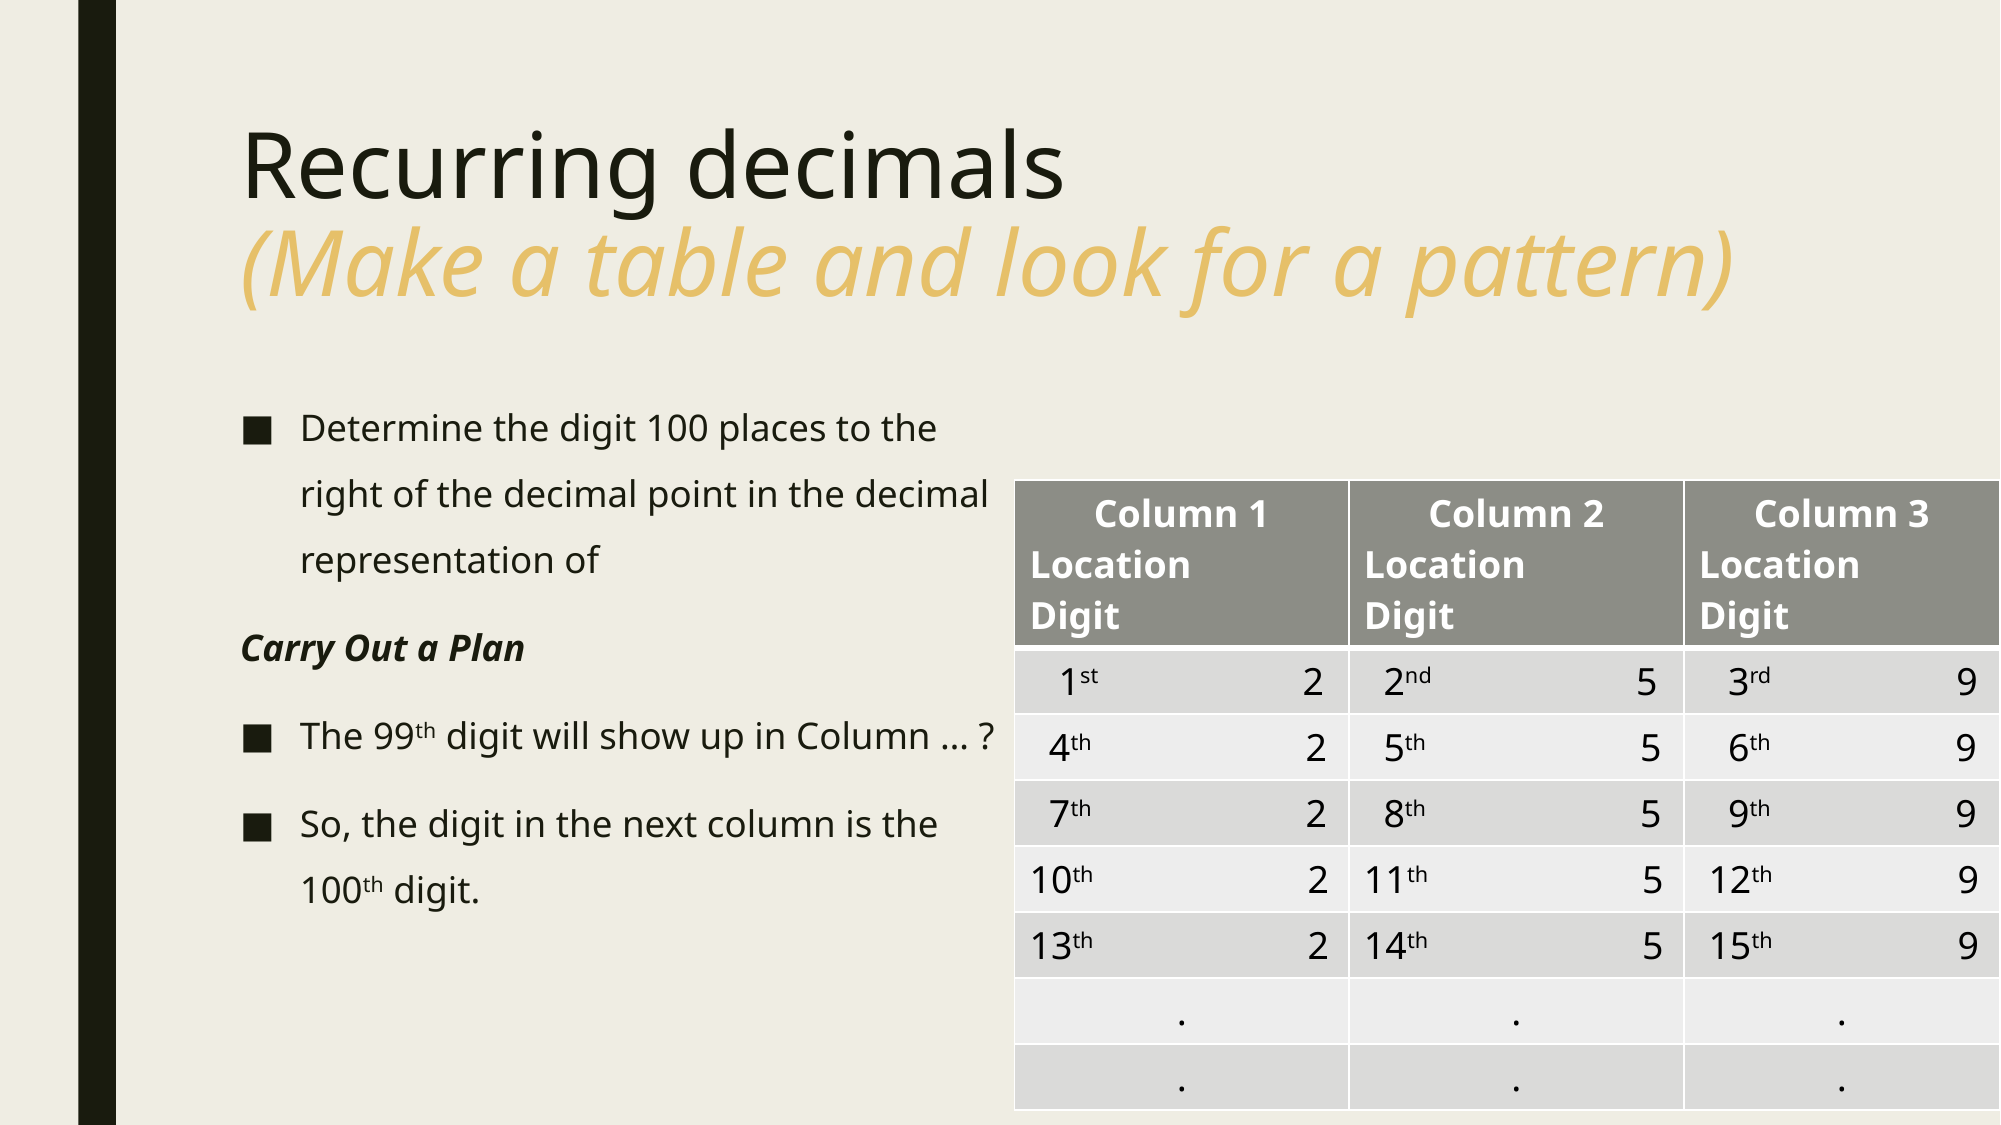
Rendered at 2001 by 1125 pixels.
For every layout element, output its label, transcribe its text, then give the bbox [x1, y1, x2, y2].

table_cell 3rd 9 [1685, 651, 1999, 713]
table_cell 12th 9 [1685, 847, 1999, 911]
table_cell . [1350, 1045, 1683, 1109]
table_cell 8th 5 [1350, 781, 1683, 845]
table_cell 6th 9 [1685, 715, 1999, 779]
table_cell 13th 2 [1015, 913, 1348, 977]
table_header Column 3 Location Digit [1685, 481, 1999, 645]
table_cell 9th 9 [1685, 781, 1999, 845]
table_cell 5th 5 [1350, 715, 1683, 779]
table_cell 1st 2 [1015, 651, 1348, 713]
table_header Column 2 Location Digit [1350, 481, 1683, 645]
table_cell . [1685, 1045, 1999, 1109]
table_cell 15th 9 [1685, 913, 1999, 977]
table_cell . [1015, 1045, 1348, 1109]
table_cell 7th 2 [1015, 781, 1348, 845]
table_header Column 1 Location Digit [1015, 481, 1348, 645]
table_cell 2nd 5 [1350, 651, 1683, 713]
table_cell 4th 2 [1015, 715, 1348, 779]
table_cell . [1015, 979, 1348, 1043]
title Recurring decimals (Make a table and look for a pattern) [225, 112, 1800, 357]
table_cell 11th 5 [1350, 847, 1683, 911]
table_cell . [1350, 979, 1683, 1043]
table_cell 14th 5 [1350, 913, 1683, 977]
table_cell 10th 2 [1015, 847, 1348, 911]
table_cell . [1685, 979, 1999, 1043]
